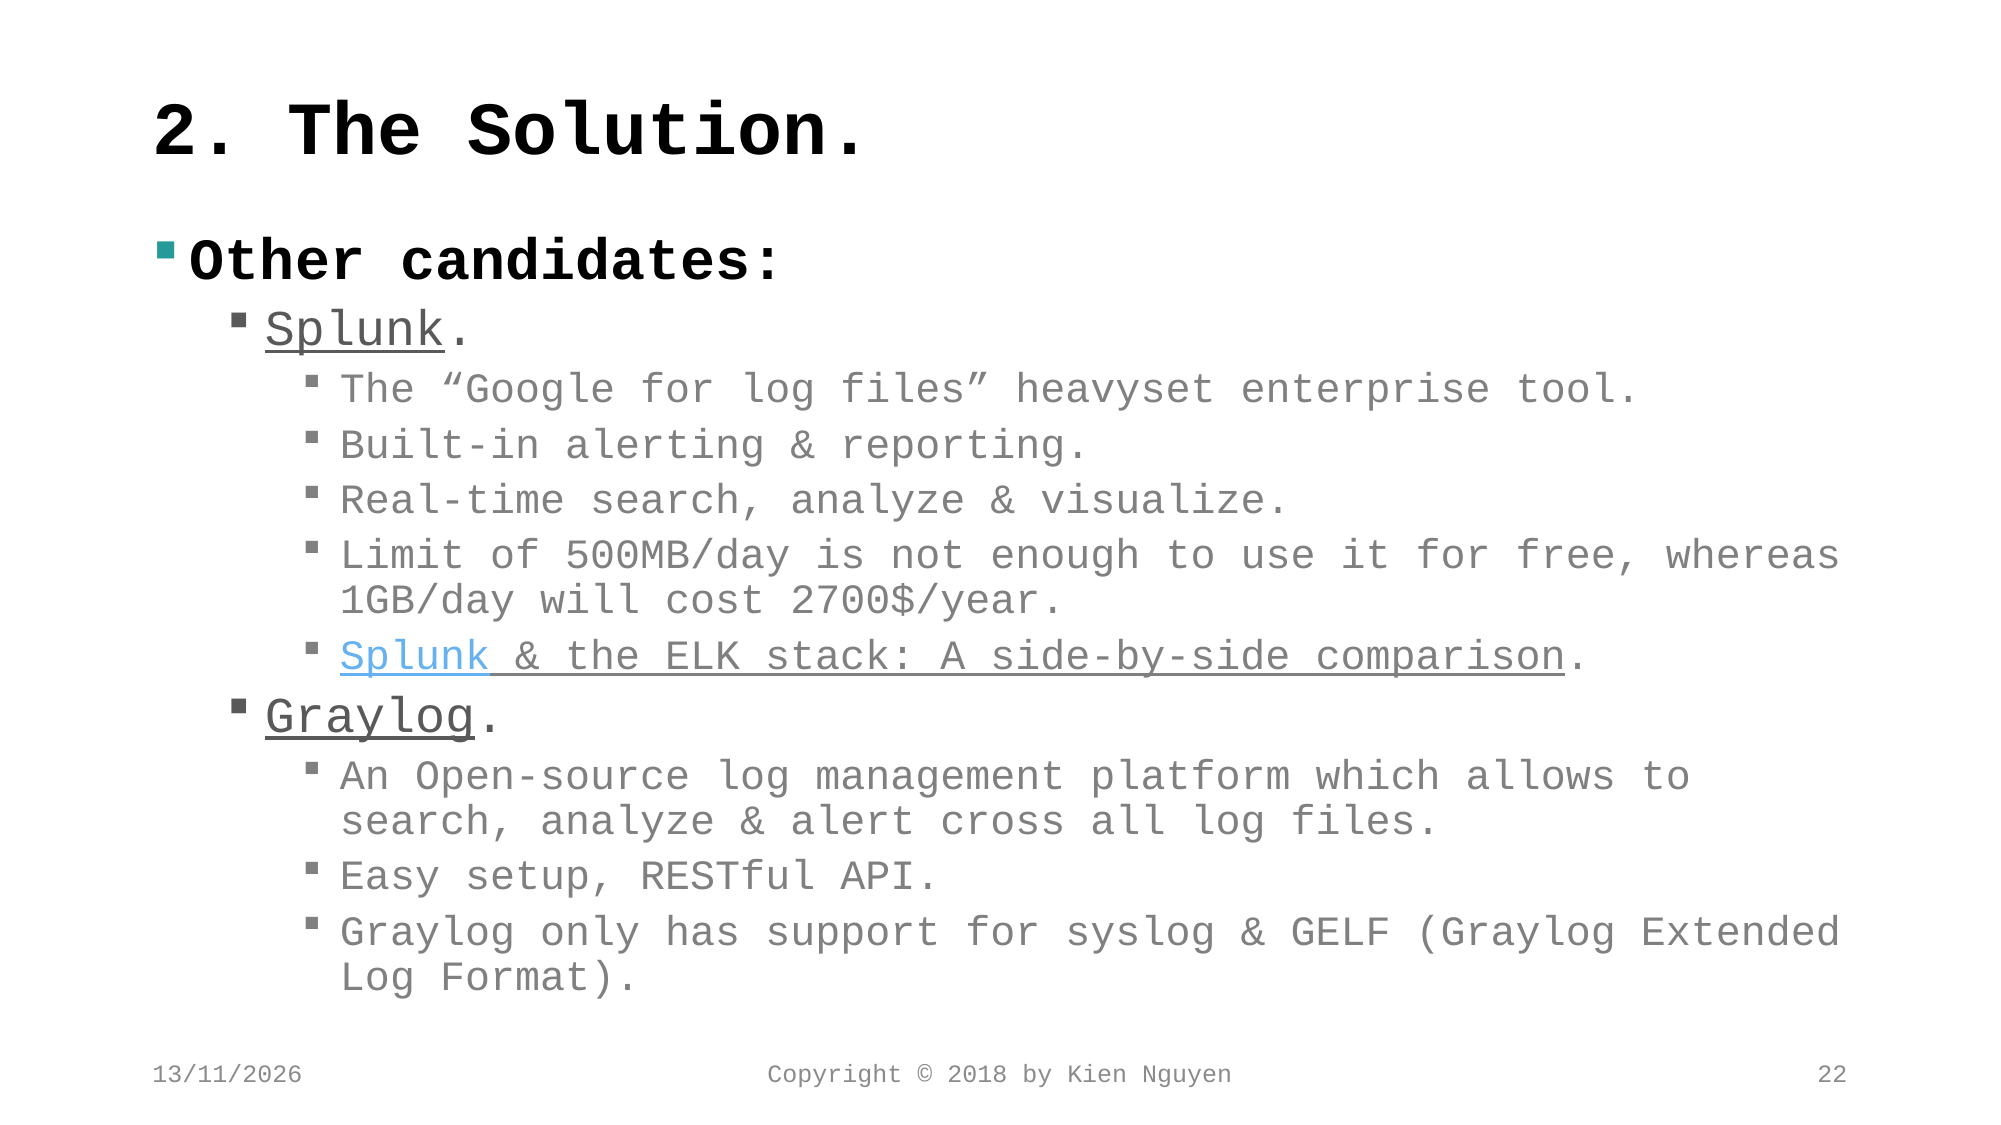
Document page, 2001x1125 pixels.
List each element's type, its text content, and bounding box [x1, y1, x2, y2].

footer Copyright © 2018 by Kien Nguyen [662, 1042, 1338, 1103]
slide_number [137, 1042, 588, 1103]
title 2. The Solution. [137, 59, 1863, 202]
list Other candidates: Splunk. The “Google for log files” heavyset enterprise tool. Built-in alerting & reporting. Real-time search, analyze & visualize. Limit of 500MB/day is not enough to use it for free, whereas 1GB/day will cost 2700$/year. Splunk & the ELK stack: A side-by-side comparison. Graylog. An Open-source log management platform which allows to search, analyze & alert cross all log files. Easy setup, RESTful API. Graylog only has support for syslog & GELF (Graylog Extended Log Format). [137, 221, 1863, 1014]
slide_number 22 [1412, 1042, 1863, 1103]
